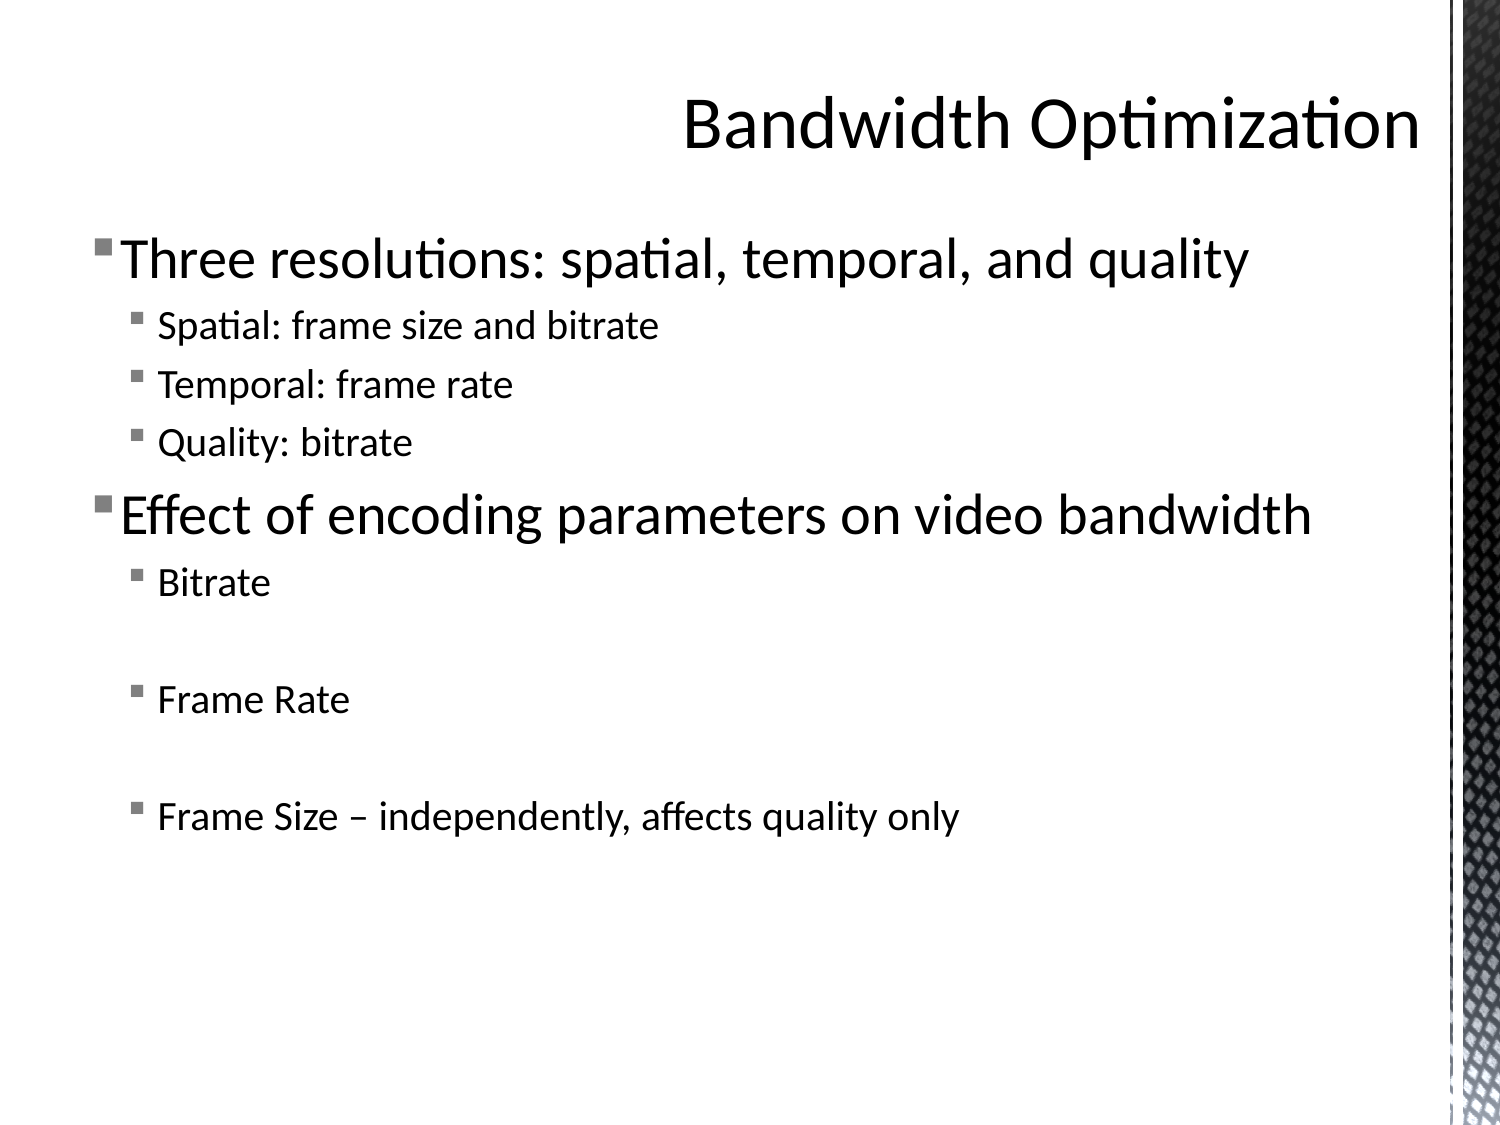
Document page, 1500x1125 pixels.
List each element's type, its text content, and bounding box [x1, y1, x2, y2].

title Bandwidth Optimization [37, 75, 1438, 163]
picture [1447, 0, 1500, 1125]
